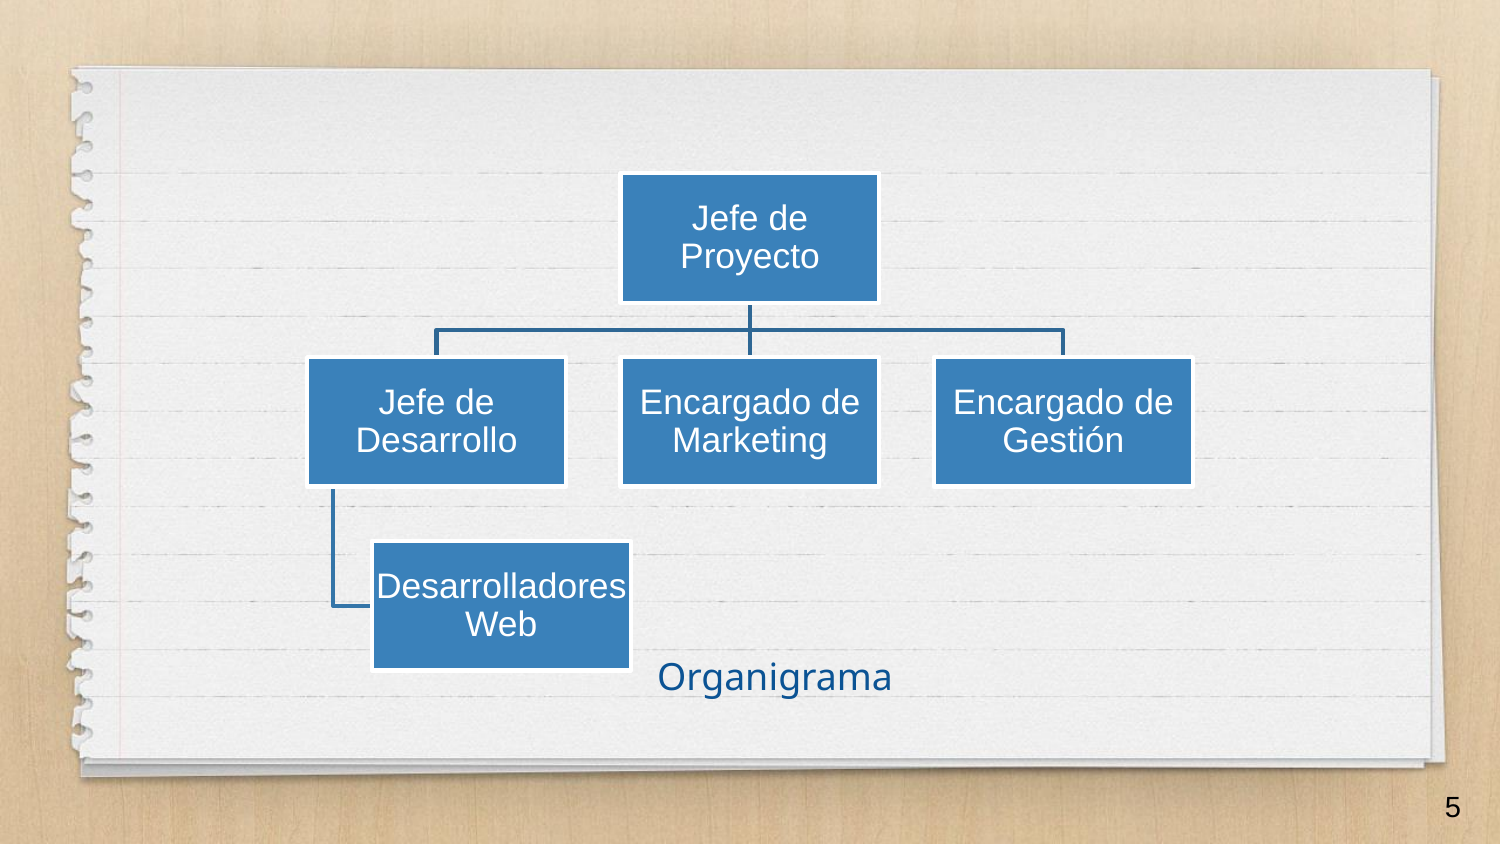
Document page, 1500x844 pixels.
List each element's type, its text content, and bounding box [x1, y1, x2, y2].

picture [0, 0, 1500, 844]
list Organigrama [151, 635, 1399, 721]
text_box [306, 163, 1194, 681]
slide_number 5 [1429, 767, 1500, 844]
